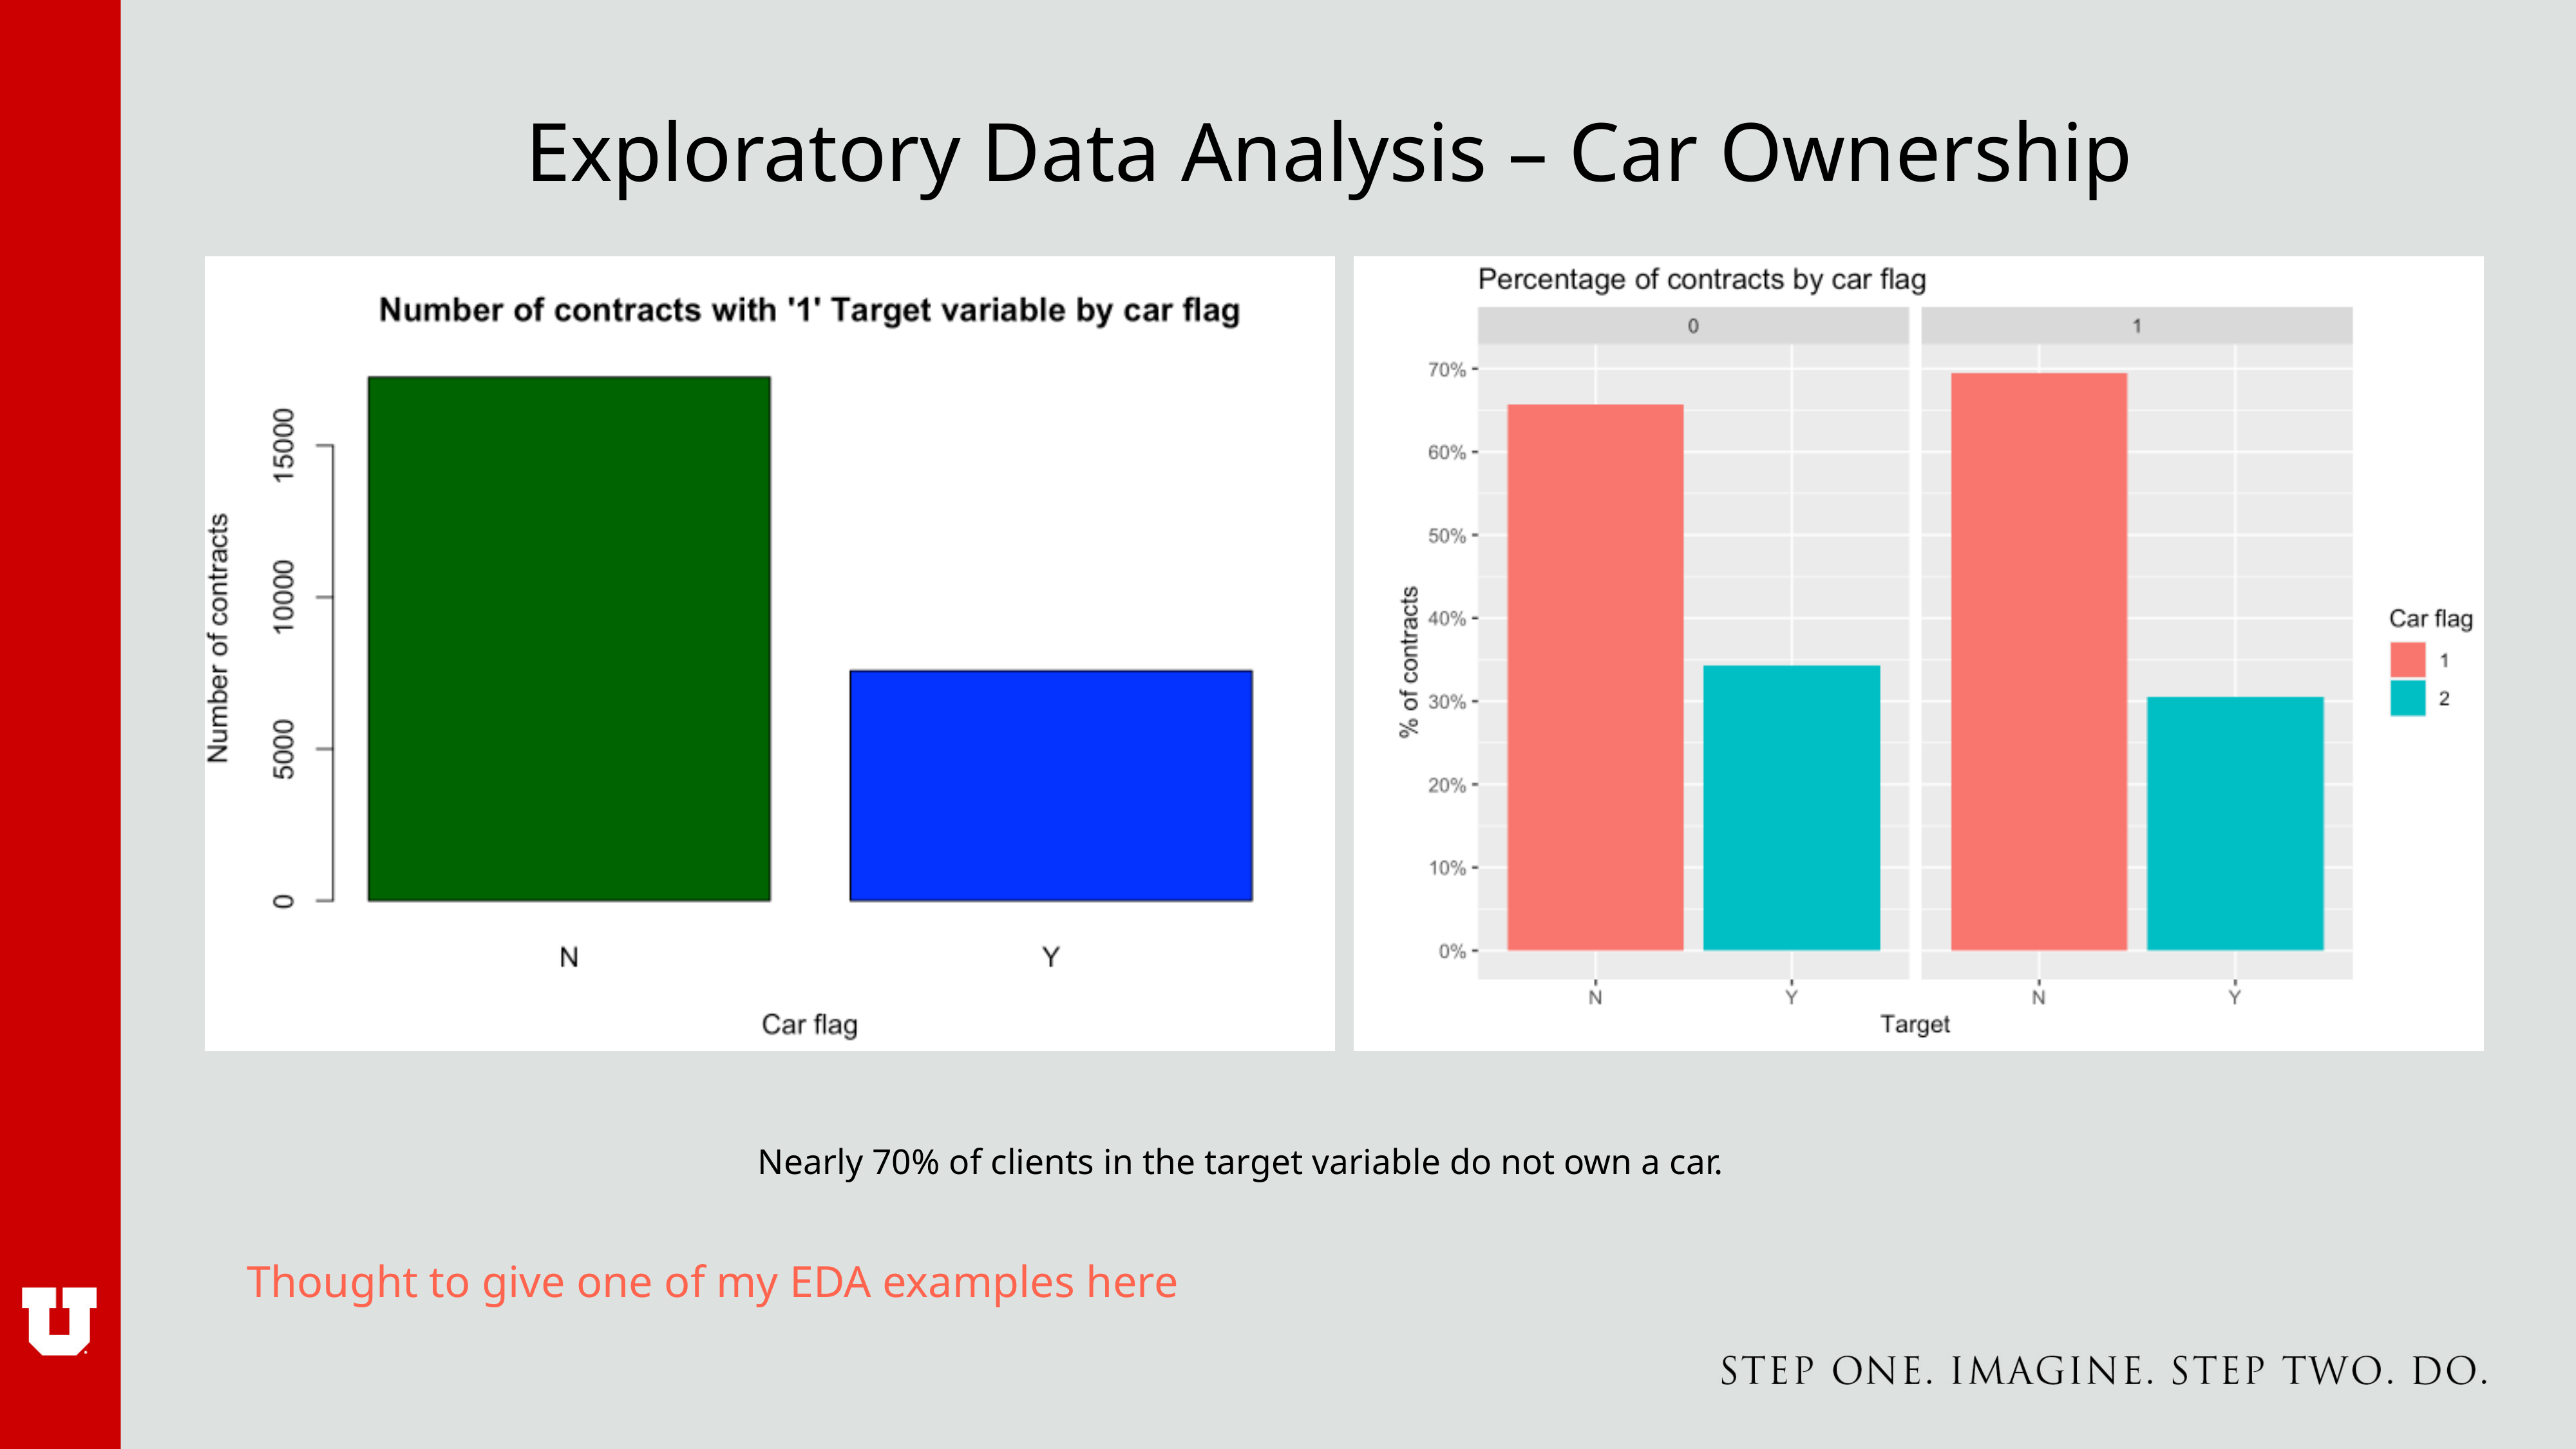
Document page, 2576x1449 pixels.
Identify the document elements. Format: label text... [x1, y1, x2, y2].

text_box Thought to give one of my EDA examples here [241, 1249, 1264, 1445]
text_box Nearly 70% of clients in the target variable do not own a car. [752, 1135, 1956, 1213]
picture [0, 0, 2576, 1449]
title Exploratory Data Analysis – Car Ownership [223, 86, 2436, 204]
